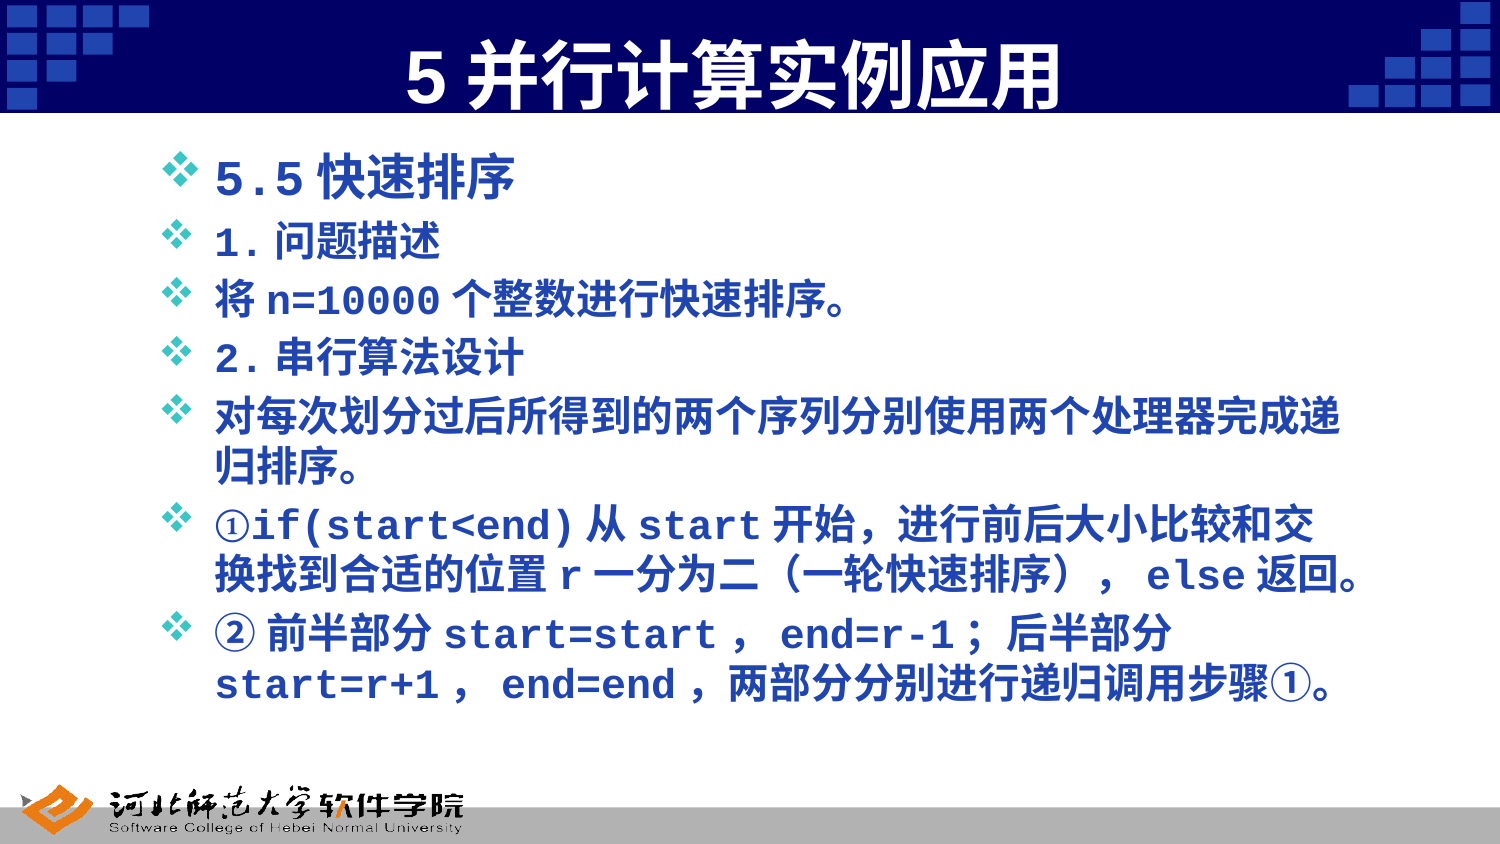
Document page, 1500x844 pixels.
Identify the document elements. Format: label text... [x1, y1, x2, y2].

title 5并行计算实例应用 [137, 39, 1350, 109]
picture [0, 776, 481, 844]
list 5.5快速排序 1.问题描述 将n=10000个整数进行快速排序。 2.串行算法设计 对每次划分过后所得到的两个序列分别使用两个处理器完成递归排序。 ①if(start<end)从start开始，进行前后大小比较和交换找到合适的位置r一分为二（一轮快速排序），else返回。 ②前半部分start=start，end=r-1；后半部分start=r+1，end=end，两部分分别进行递归调用步骤①。 [143, 138, 1359, 754]
